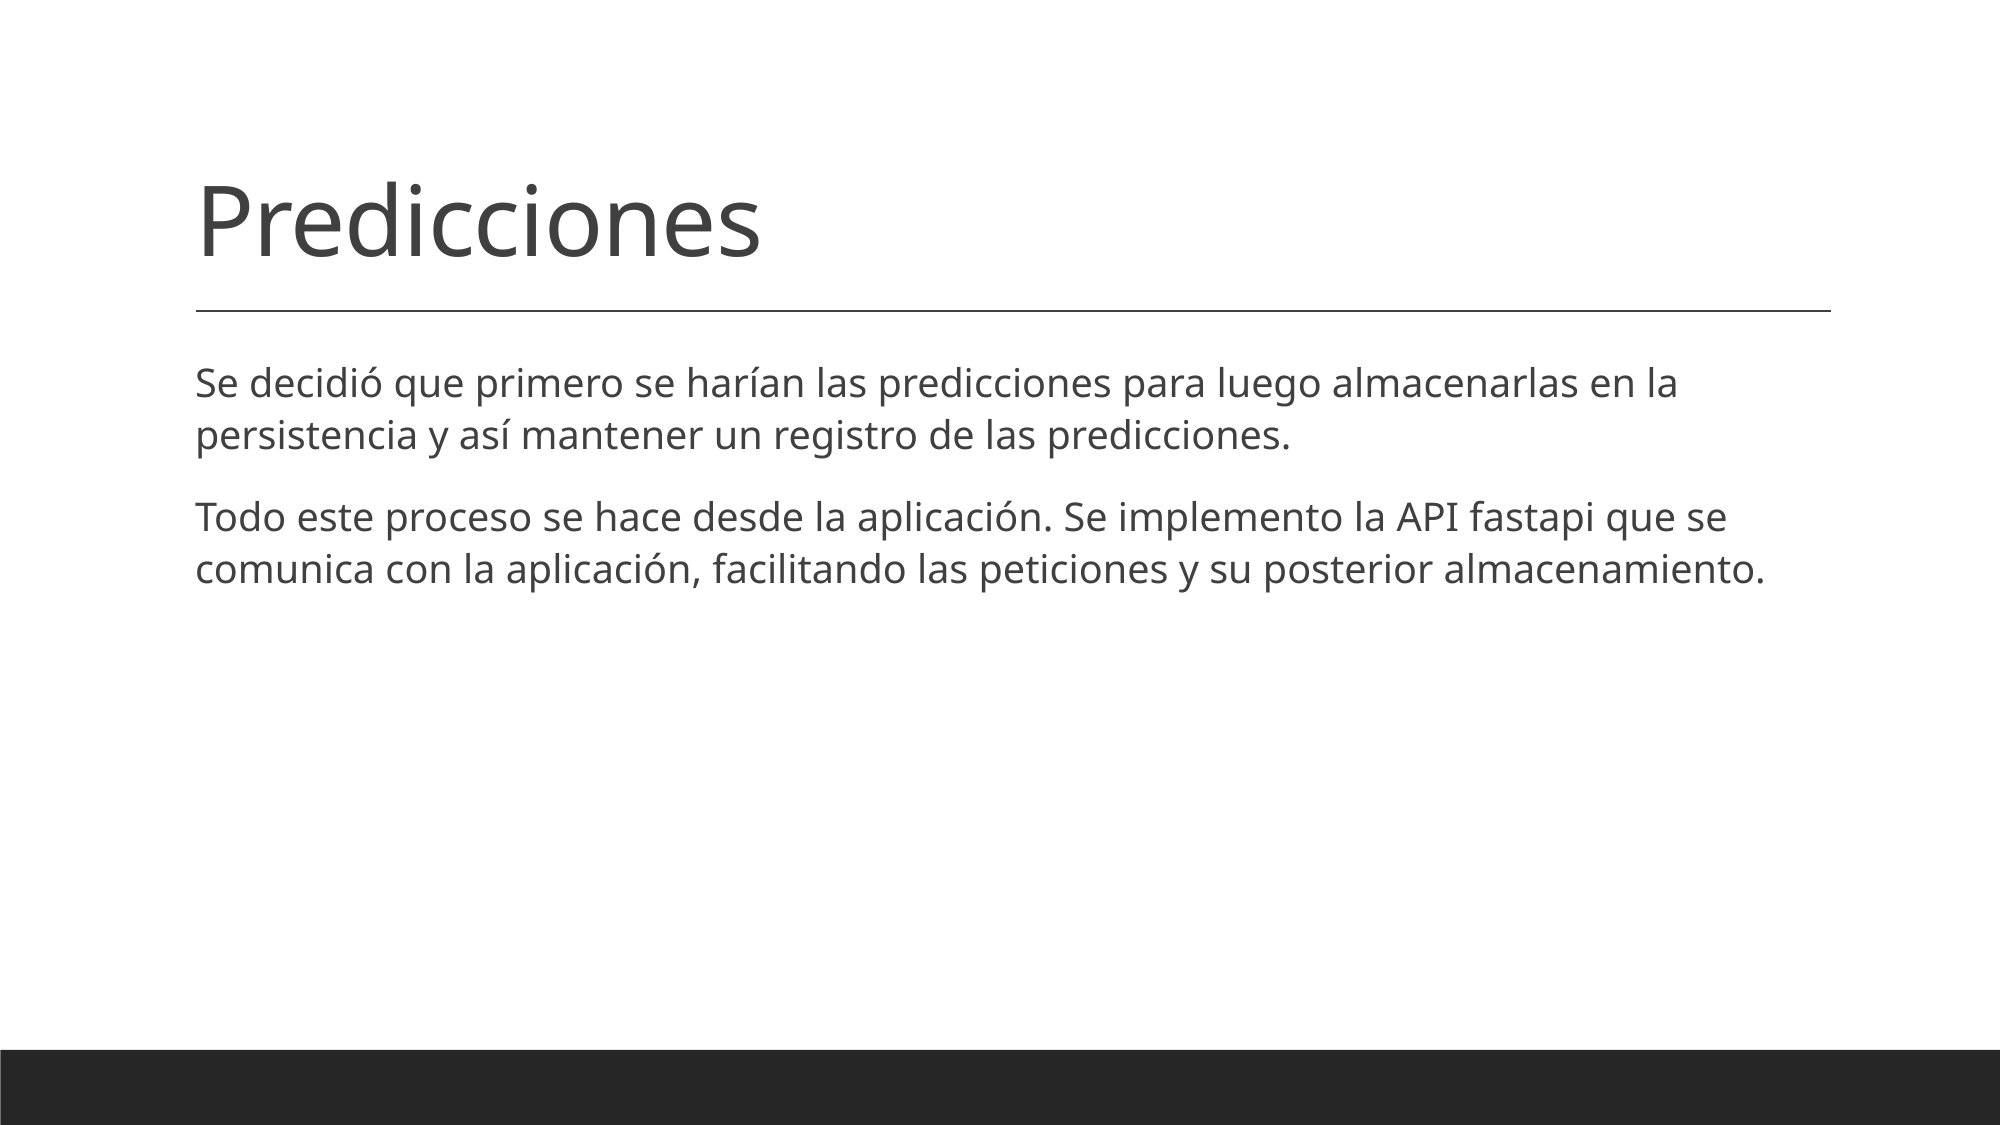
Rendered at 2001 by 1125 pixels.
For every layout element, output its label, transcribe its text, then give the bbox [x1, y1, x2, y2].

list Se decidió que primero se harían las predicciones para luego almacenarlas en la persistencia y así mantener un registro de las predicciones. Todo este proceso se hace desde la aplicación. Se implemento la API fastapi que se comunica con la aplicación, facilitando las peticiones y su posterior almacenamiento. [180, 345, 1830, 963]
title Predicciones [180, 47, 1830, 285]
